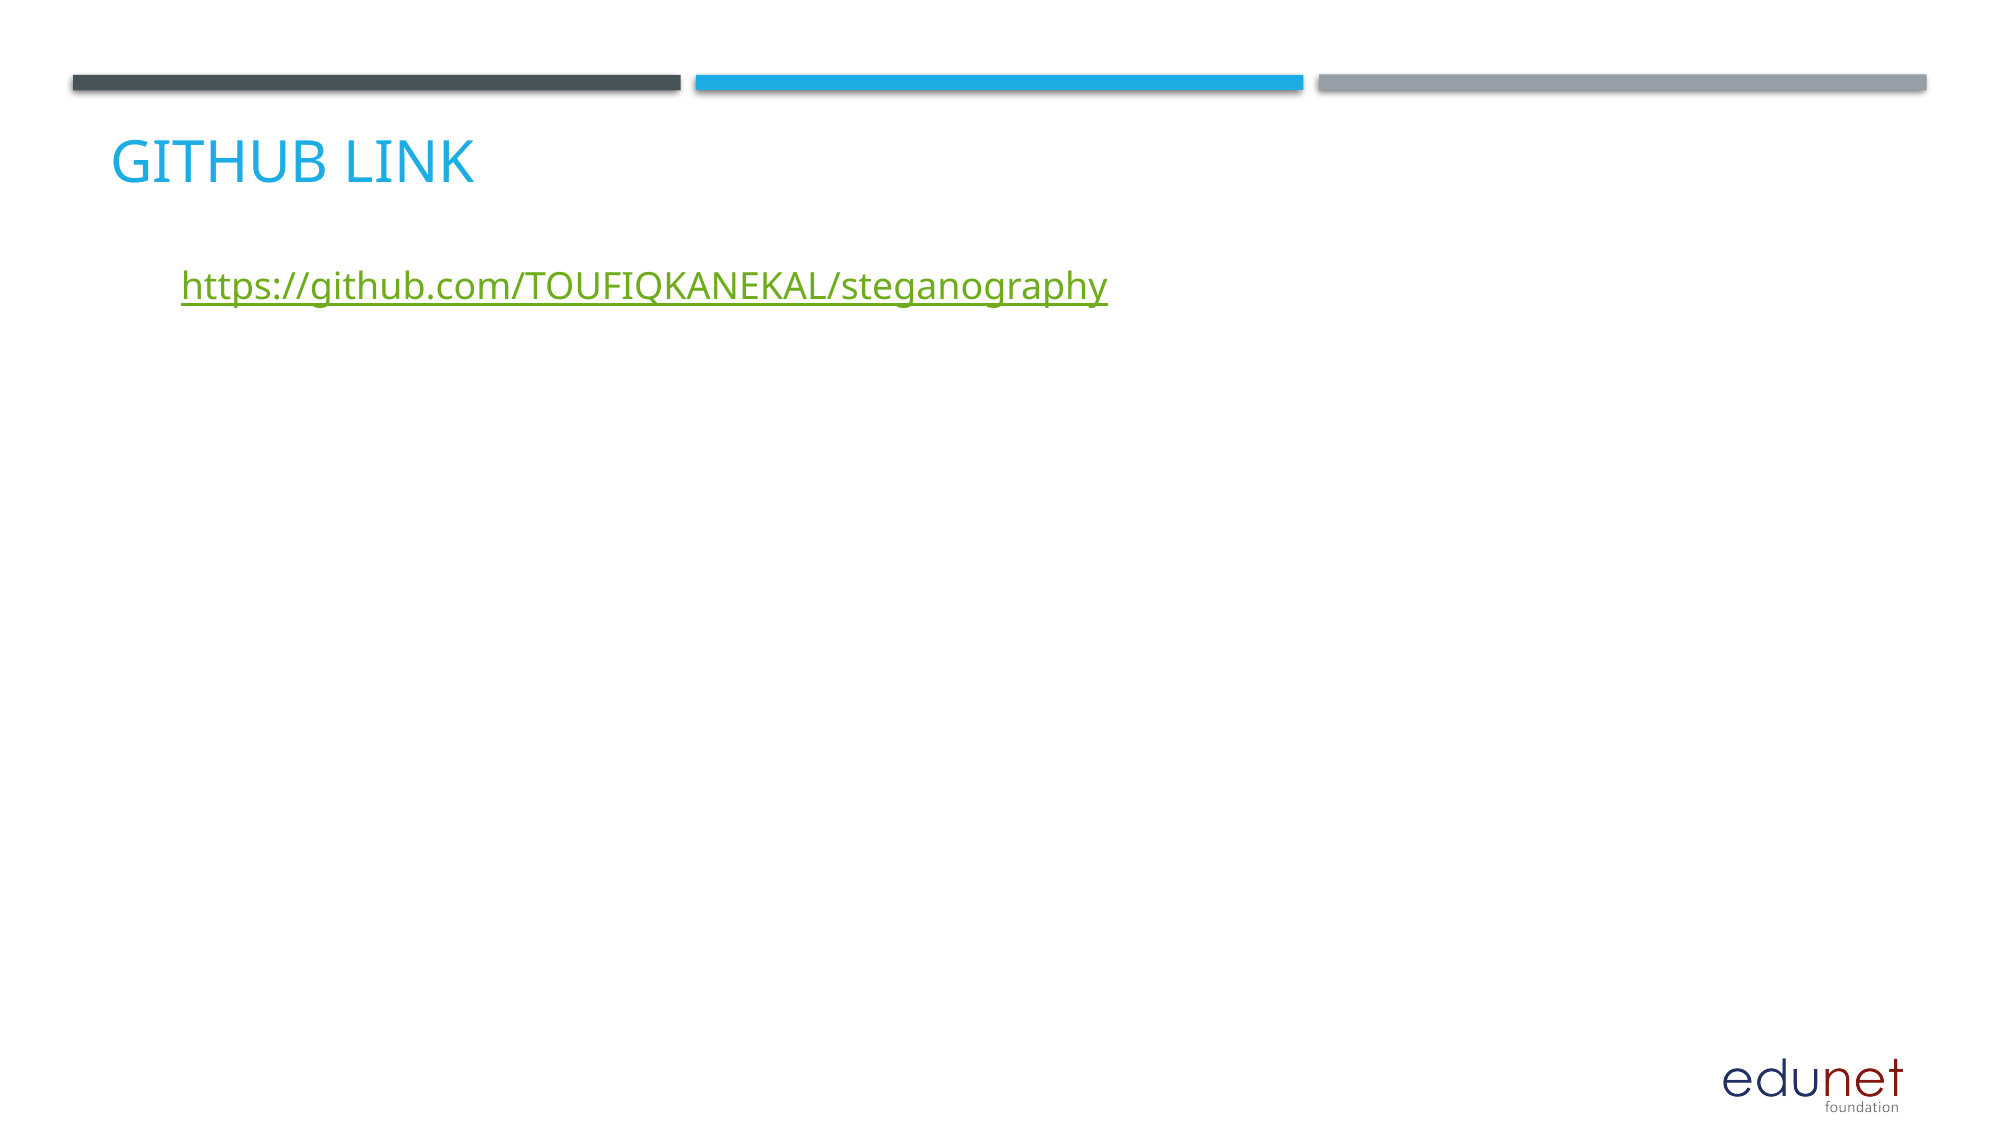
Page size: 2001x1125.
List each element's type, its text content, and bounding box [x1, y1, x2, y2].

picture [1719, 1056, 1905, 1116]
title GitHub Link [95, 115, 1905, 203]
text_box https://github.com/TOUFIQKANEKAL/steganography [166, 255, 1167, 321]
